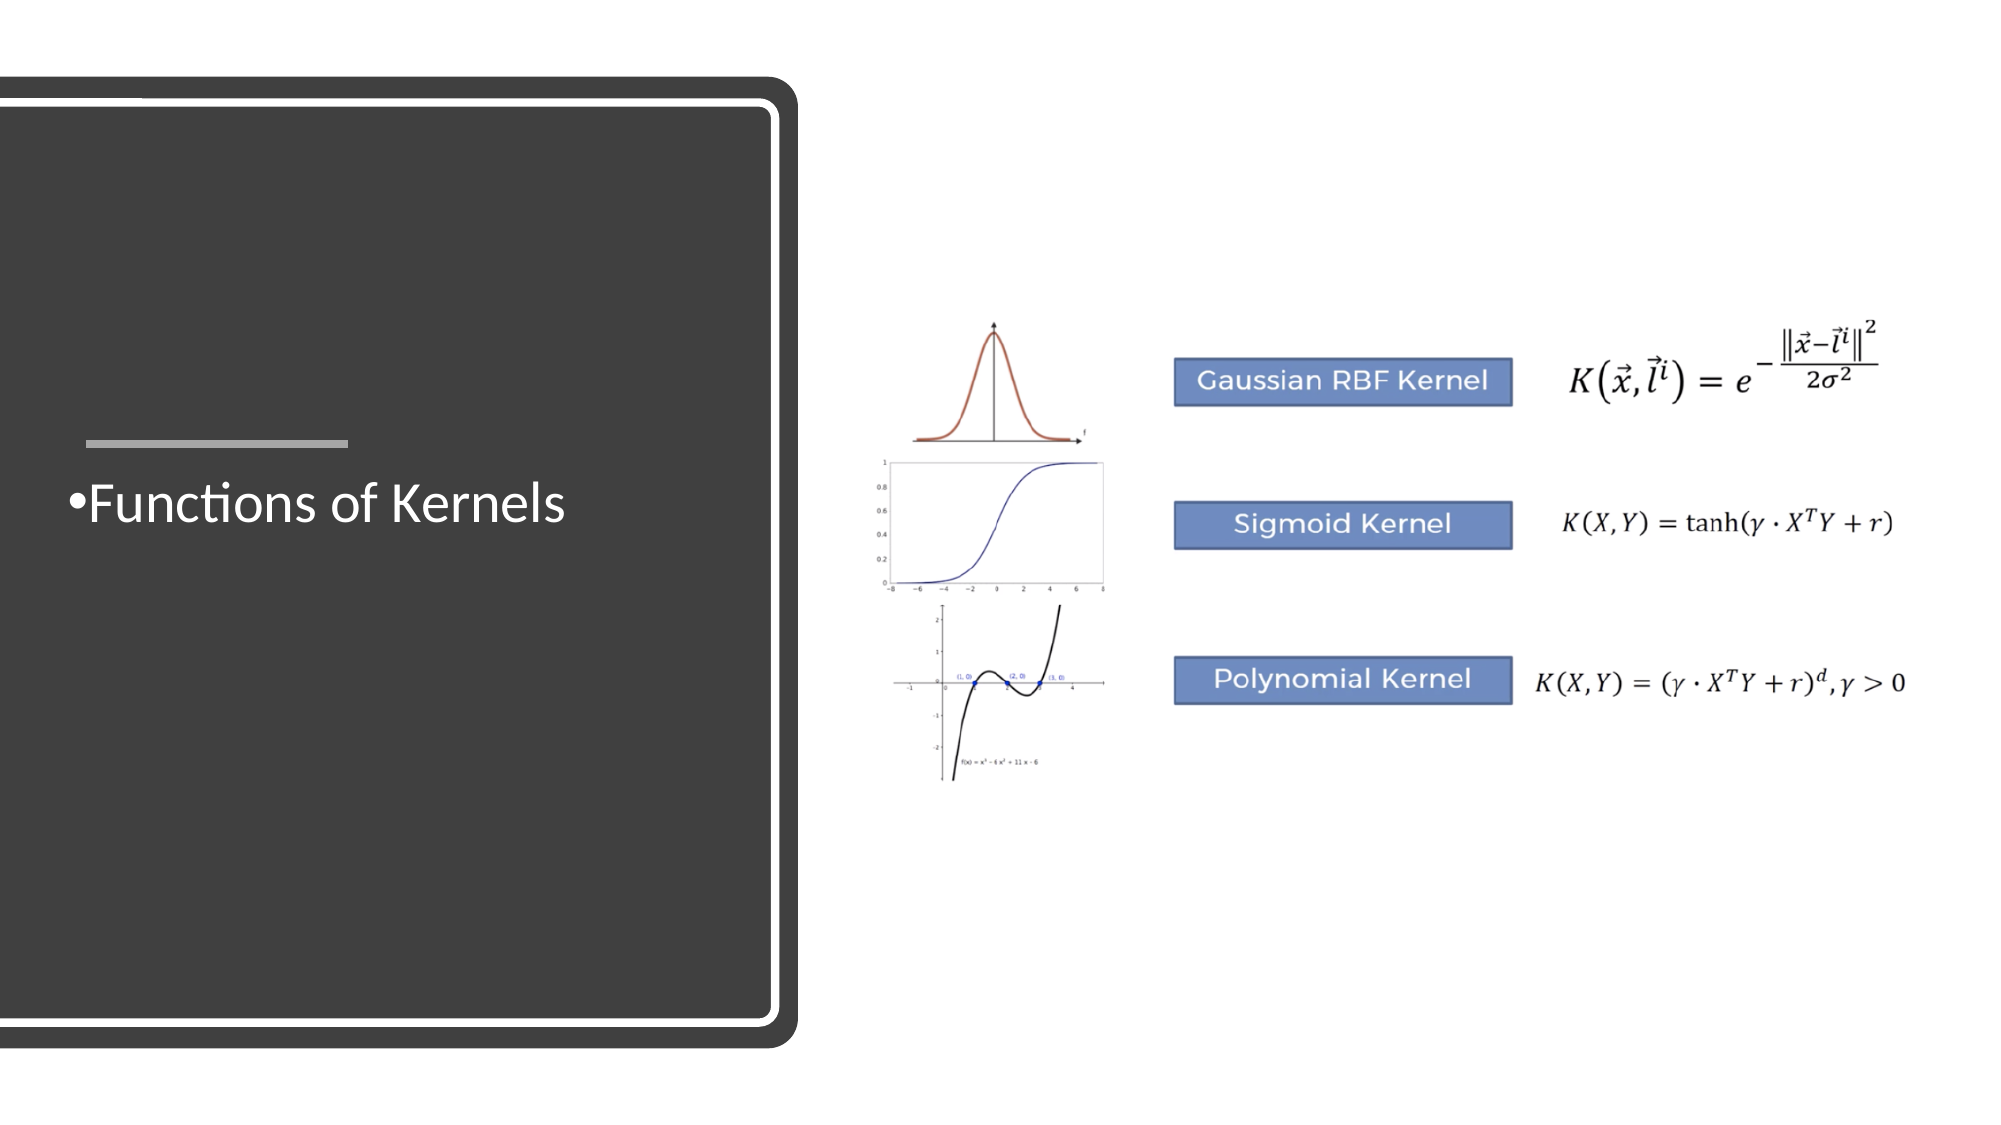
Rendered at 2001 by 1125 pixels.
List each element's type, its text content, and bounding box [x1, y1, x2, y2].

text_box [0, 75, 799, 1050]
text_box [0, 101, 777, 1024]
text_box Functions of Kernels [52, 464, 725, 964]
picture [853, 306, 1927, 793]
